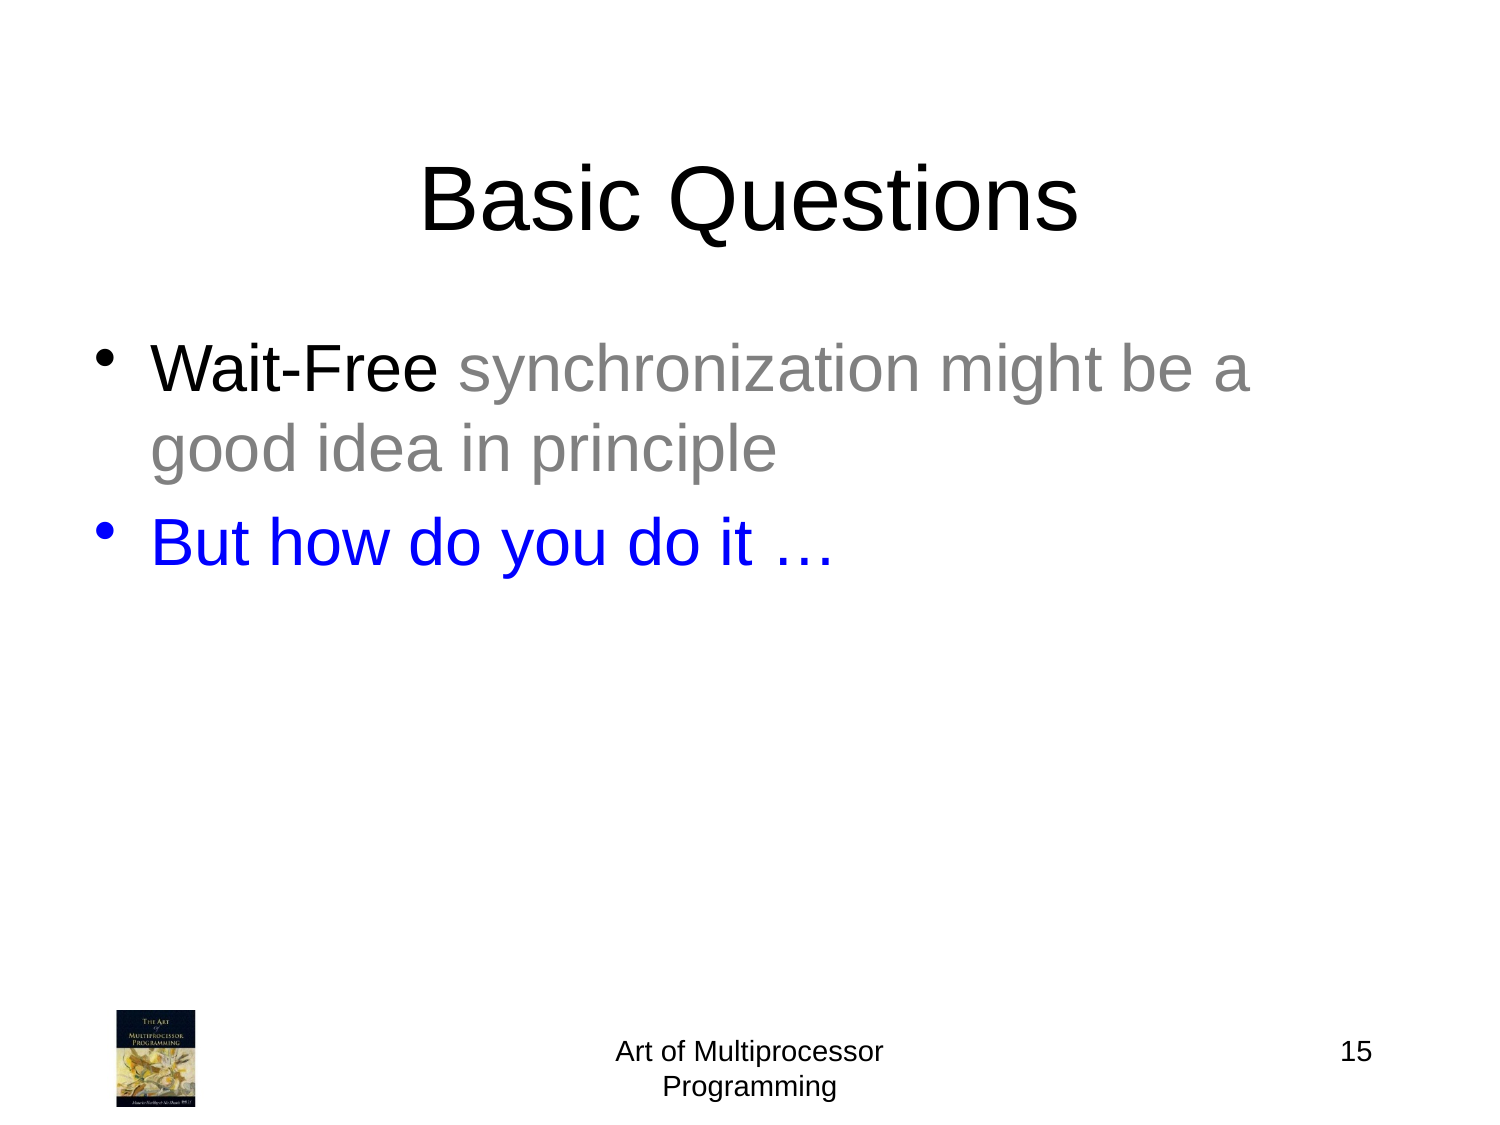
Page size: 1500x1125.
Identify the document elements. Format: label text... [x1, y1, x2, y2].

title Basic Questions [112, 99, 1388, 288]
text_box 15 [1074, 1024, 1388, 1100]
picture [107, 1010, 204, 1107]
list Wait-Free synchronization might be a good idea in principle But how do you do it … [78, 317, 1388, 1001]
text_box Art of Multiprocessor Programming [512, 1024, 988, 1100]
